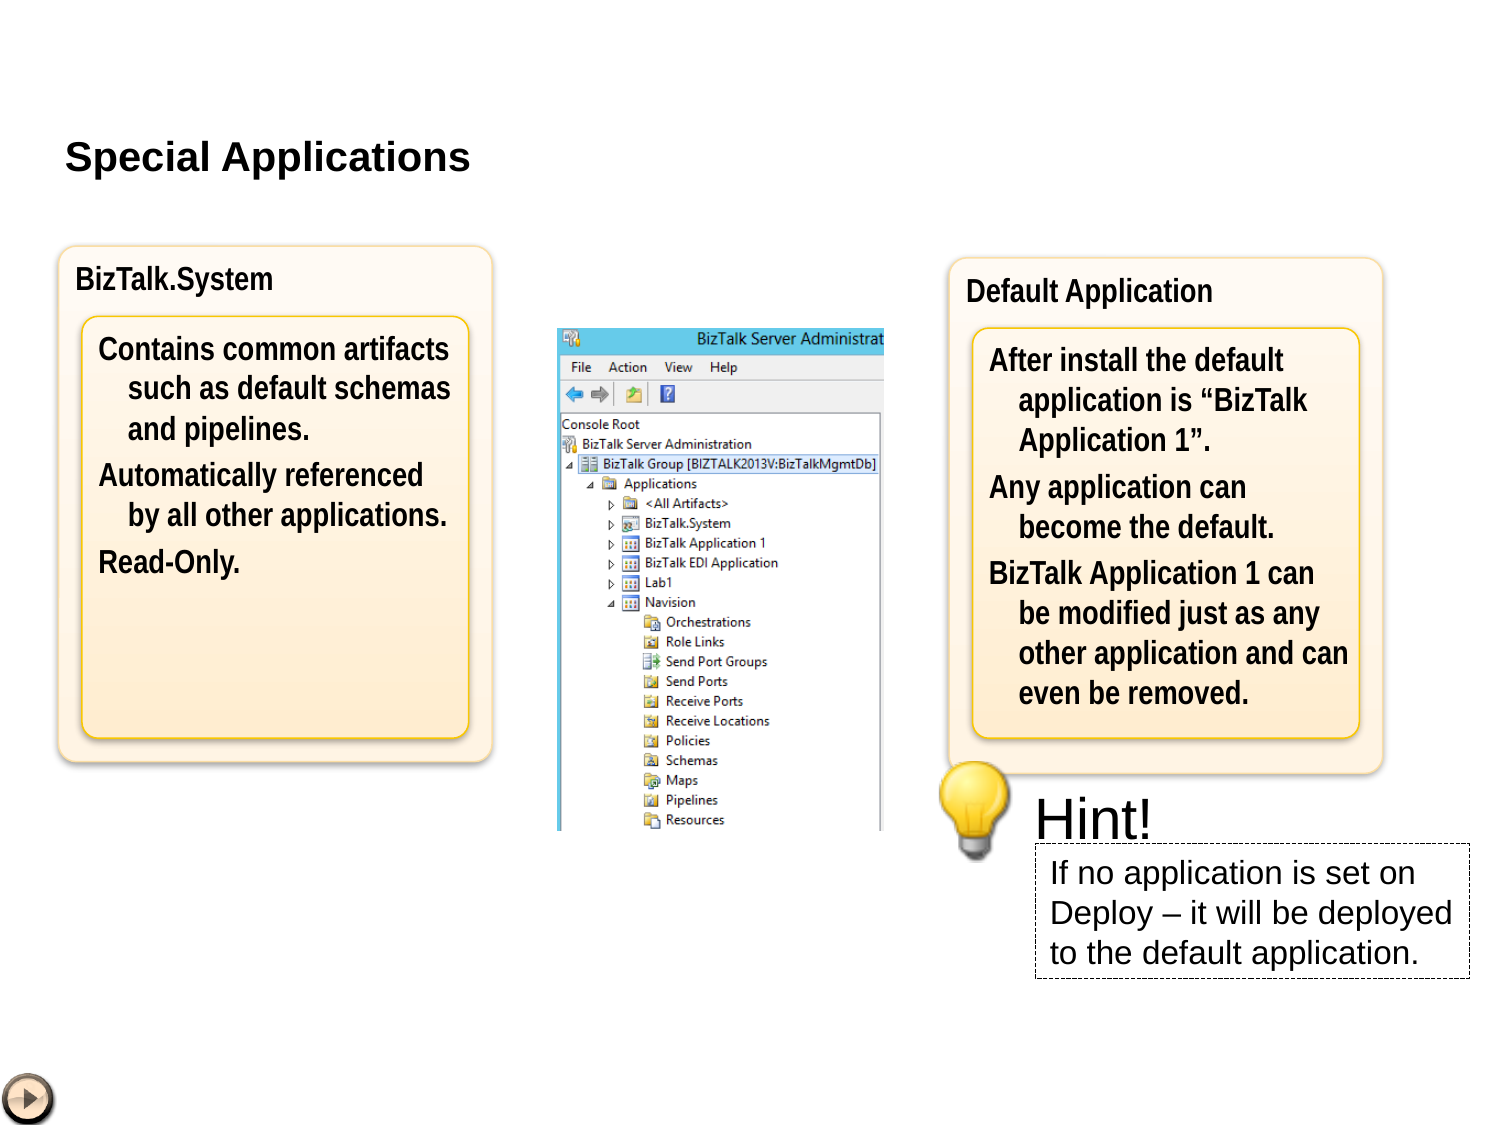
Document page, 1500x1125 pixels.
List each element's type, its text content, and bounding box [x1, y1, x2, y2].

text_box If no application is set on Deploy – it will be deployed to the default application. [1035, 843, 1469, 979]
text_box Hint! [1032, 773, 1207, 859]
text_box BizTalk.System [57, 245, 493, 763]
title Special Applications [64, 125, 1436, 185]
text_box Contains common artifacts such as default schemas and pipelines. Automatically referenced by all other applications. Read-Only. [81, 315, 470, 740]
picture [925, 761, 1028, 864]
picture [557, 327, 884, 831]
text_box After install the default application is “BizTalk Application 1”. Any application can become the default. BizTalk Application 1 can be modified just as any other application and can even be removed. [971, 327, 1361, 740]
text_box Default Application [948, 257, 1384, 775]
picture [0, 1070, 57, 1125]
